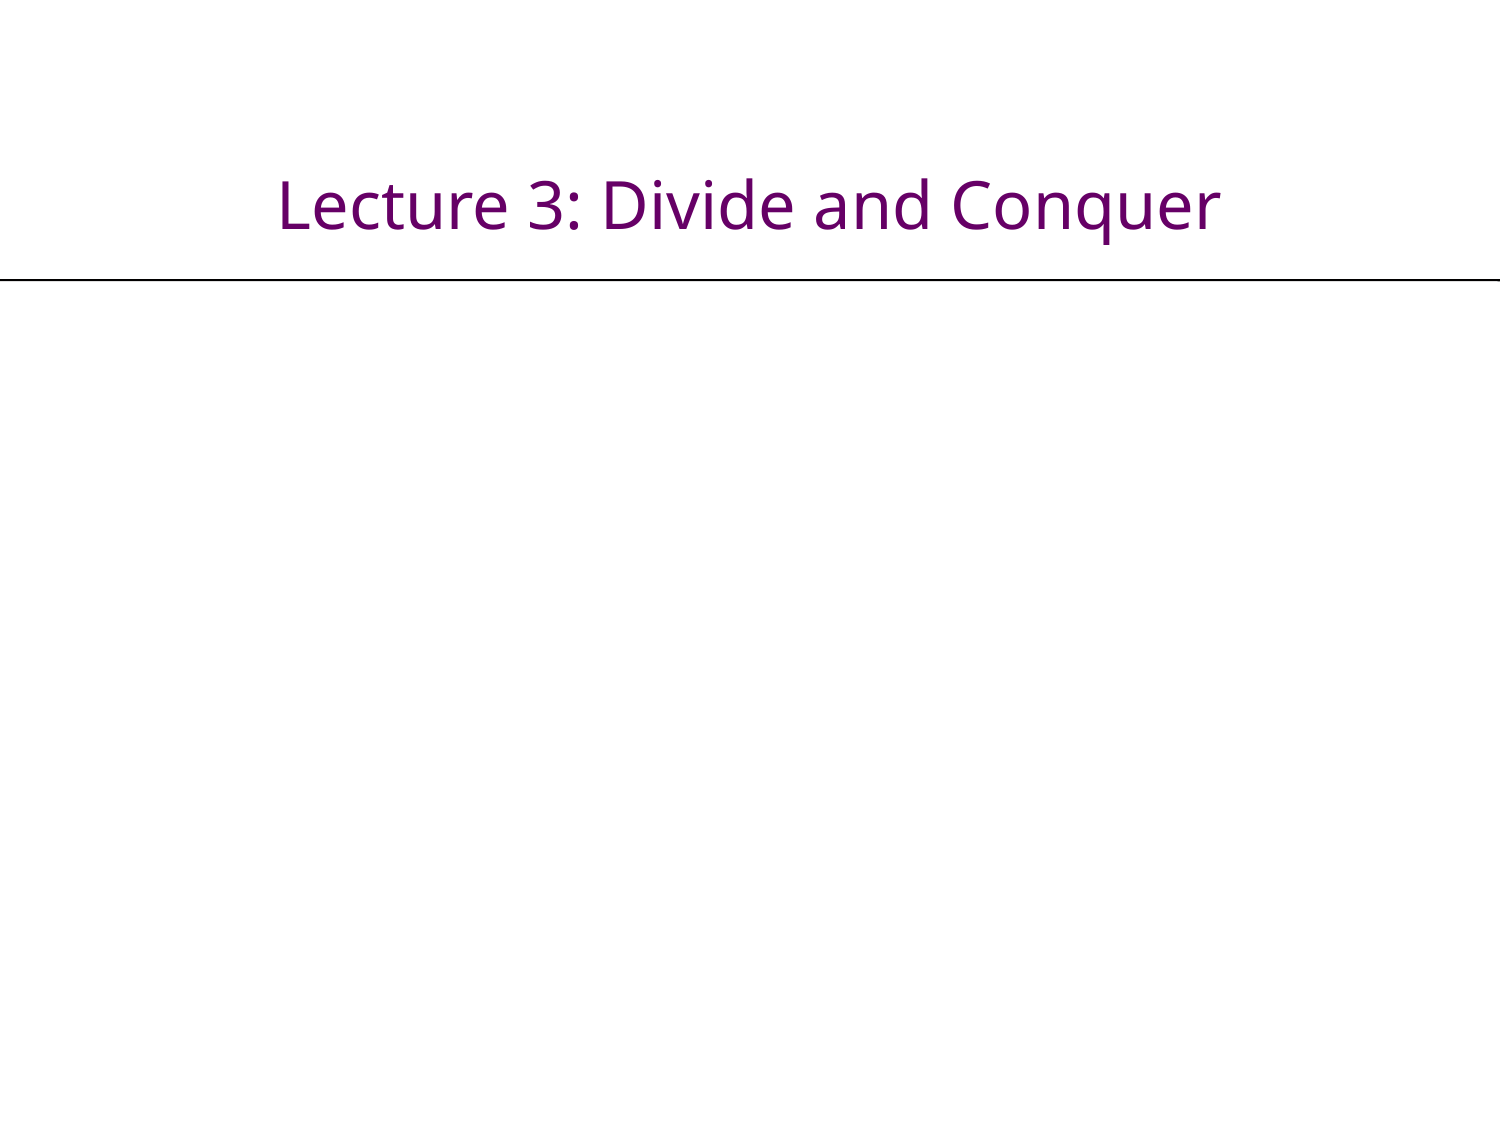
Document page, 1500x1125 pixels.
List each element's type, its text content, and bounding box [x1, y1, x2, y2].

title Lecture 3: Divide and Conquer [0, 0, 1500, 250]
